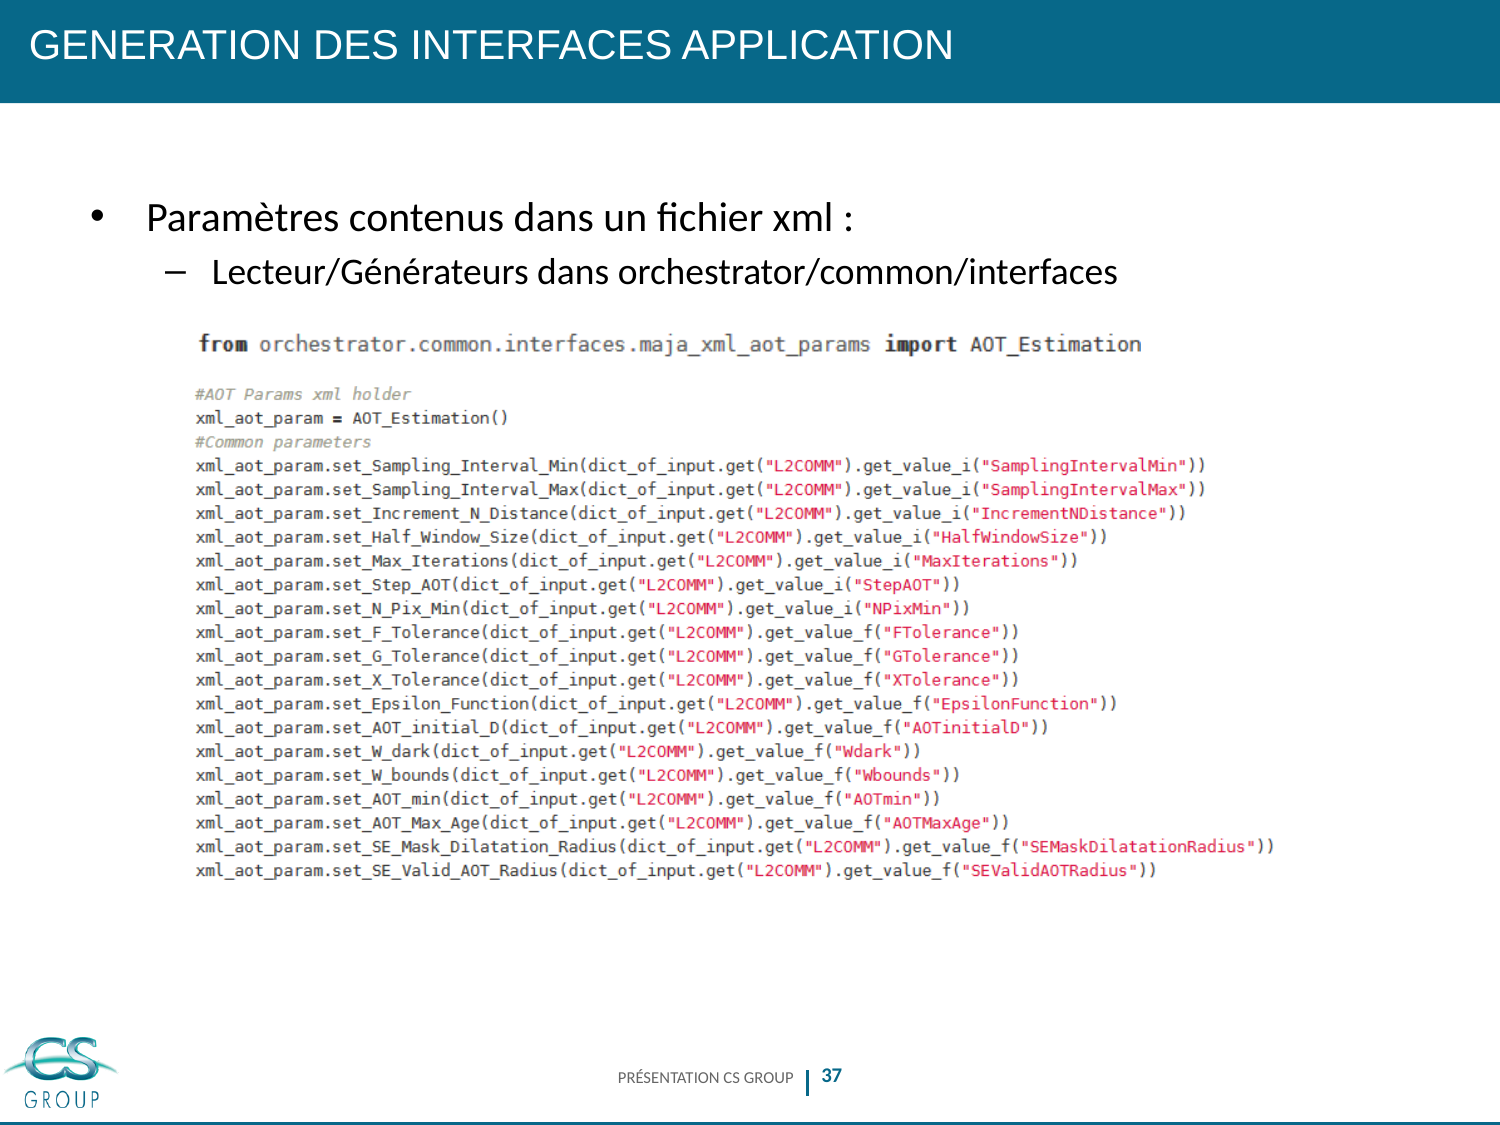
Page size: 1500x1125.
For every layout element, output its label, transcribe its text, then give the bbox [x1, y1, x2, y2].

title GENERATION DES INTERFACES APPLICATION [13, 10, 1289, 95]
picture [193, 326, 1141, 363]
picture [194, 385, 1295, 891]
list Paramètres contenus dans un fichier xml : Lecteur/Générateurs dans orchestrator/common/interfaces [75, 182, 1425, 925]
picture [2, 1037, 119, 1108]
